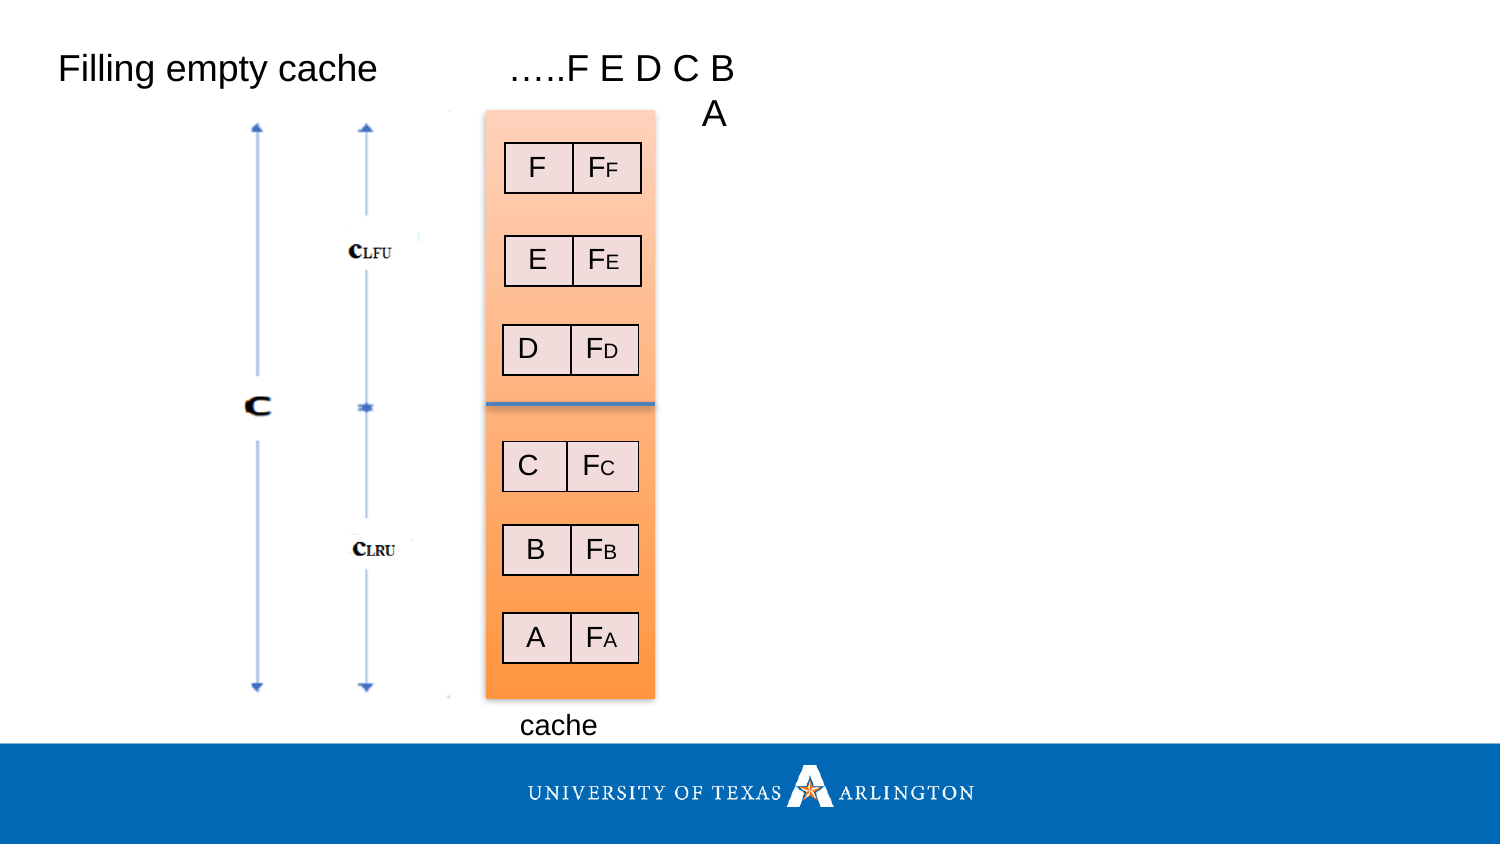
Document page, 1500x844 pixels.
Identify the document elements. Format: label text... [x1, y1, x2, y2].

table_header E [506, 237, 572, 285]
table_header F [506, 144, 572, 192]
table_header FB [572, 526, 638, 574]
table_header C [504, 442, 566, 491]
table_header D [504, 326, 570, 374]
text_box Filling empty cache …..F E D C B A [37, 36, 750, 141]
picture [0, 0, 1500, 844]
table_header FD [572, 326, 638, 374]
table_header FE [574, 237, 640, 285]
table_header FA [572, 614, 638, 662]
table_header FC [568, 442, 638, 491]
table_header A [504, 614, 570, 662]
text_box [486, 141, 656, 401]
table_header B [504, 526, 570, 574]
text_box [486, 413, 656, 699]
table_header FF [574, 144, 640, 192]
text_box cache [505, 698, 655, 749]
